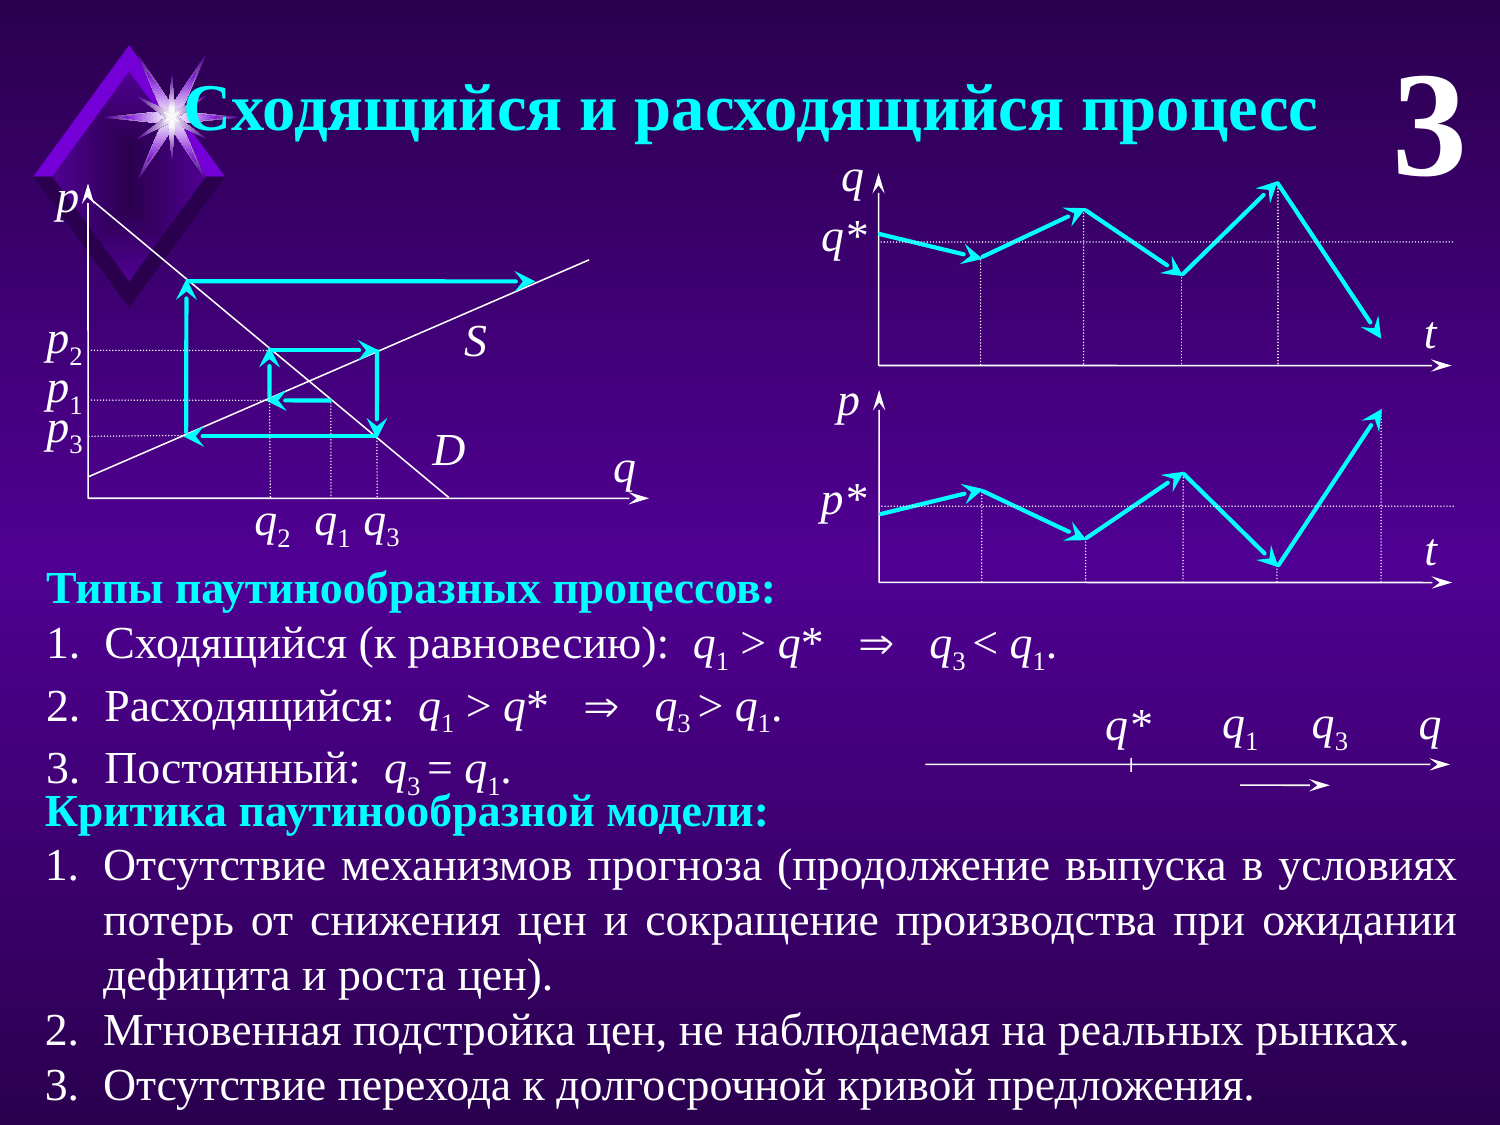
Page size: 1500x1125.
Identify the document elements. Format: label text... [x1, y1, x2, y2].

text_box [798, 367, 1468, 583]
text_box Сходящийся и расходящийся процесс [29, 56, 1293, 152]
text_box 3 [1293, 17, 1482, 213]
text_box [30, 164, 652, 551]
text_box Типы паутинообразных процессов: Сходящийся (к равновесию): q1 > q*  q3 < q1. Расходящийся: q1 > q*  q3 > q1. Постоянный: q3 = q1. [31, 550, 1092, 809]
text_box Критика паутинообразной модели: Отсутствие механизмов прогноза (продолжение выпуска в условиях потерь от снижения цен и сокращение производства при ожидании дефицита и роста цен). Мгновенная подстройка цен, не наблюдаемая на реальных рынках. Отсутствие перехода к долгосрочной кривой предложения. [29, 772, 1474, 1118]
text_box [925, 690, 1467, 786]
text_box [798, 143, 1467, 366]
